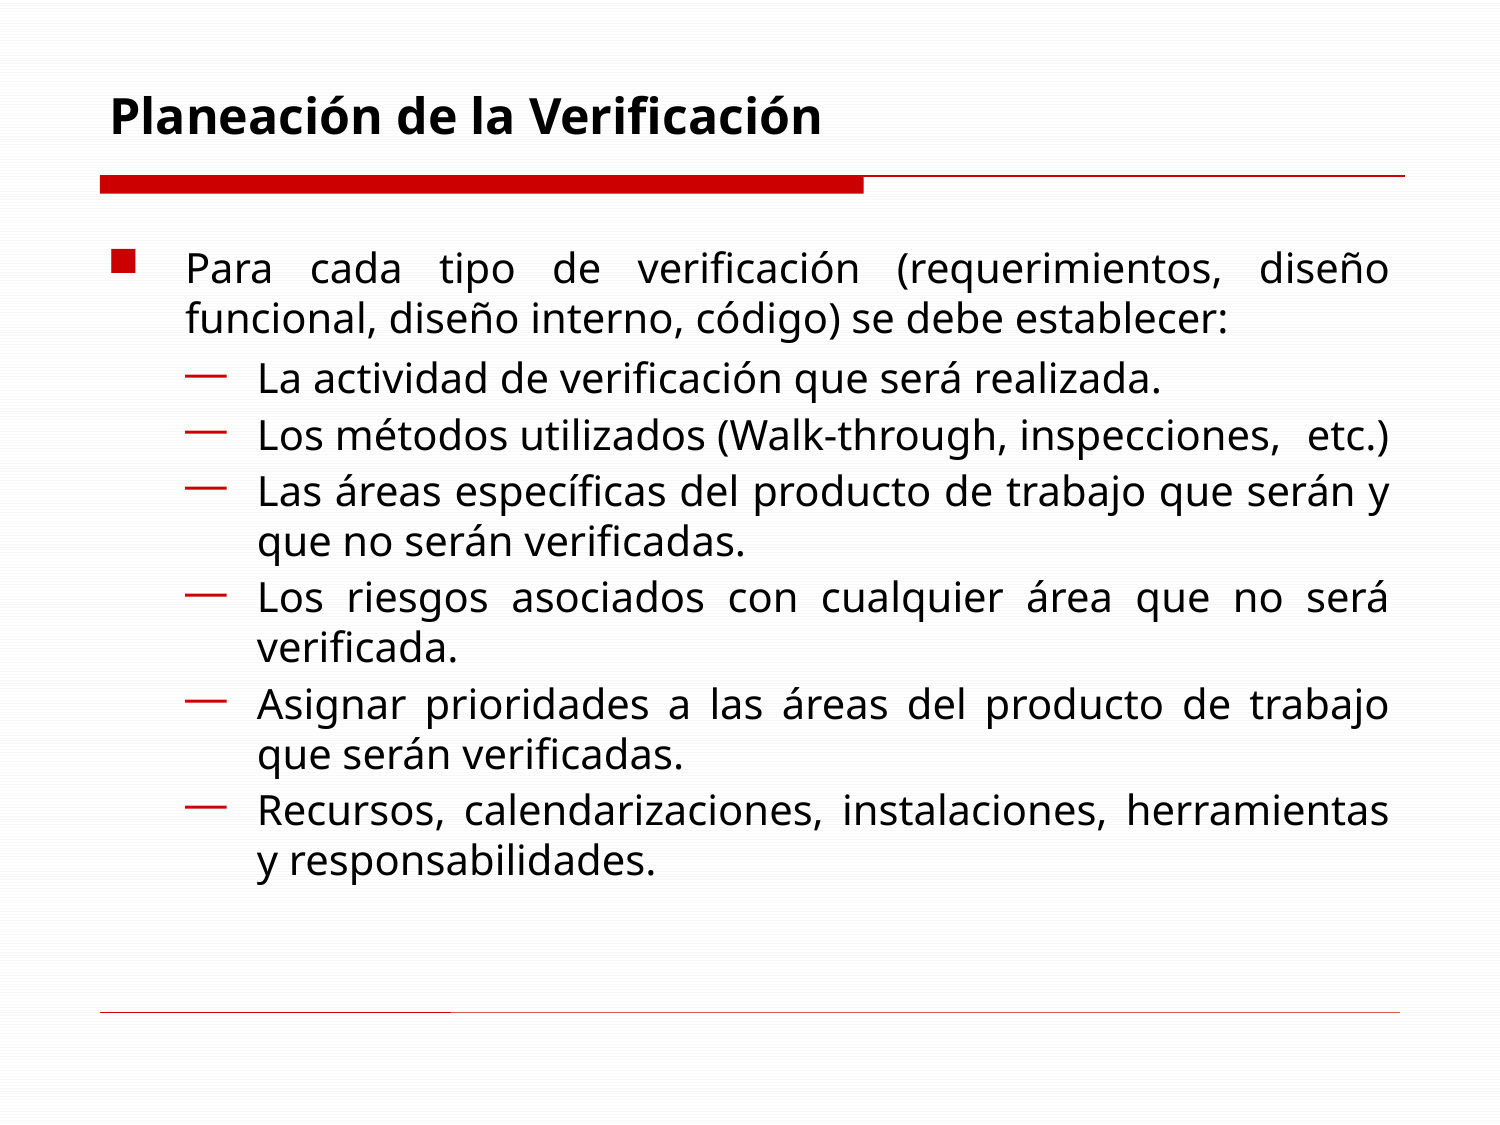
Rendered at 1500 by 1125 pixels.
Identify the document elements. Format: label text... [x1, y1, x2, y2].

title Planeación de la Verificación [93, 23, 1407, 153]
list Para cada tipo de verificación (requerimientos, diseño funcional, diseño interno, código) se debe establecer: La actividad de verificación que será realizada. Los métodos utilizados (Walk-through, inspecciones, etc.) Las áreas específicas del producto de trabajo que serán y que no serán verificadas. Los riesgos asociados con cualquier área que no será verificada. Asignar prioridades a las áreas del producto de trabajo que serán verificadas. Recursos, calendarizaciones, instalaciones, herramientas y responsabilidades. [92, 234, 1406, 997]
